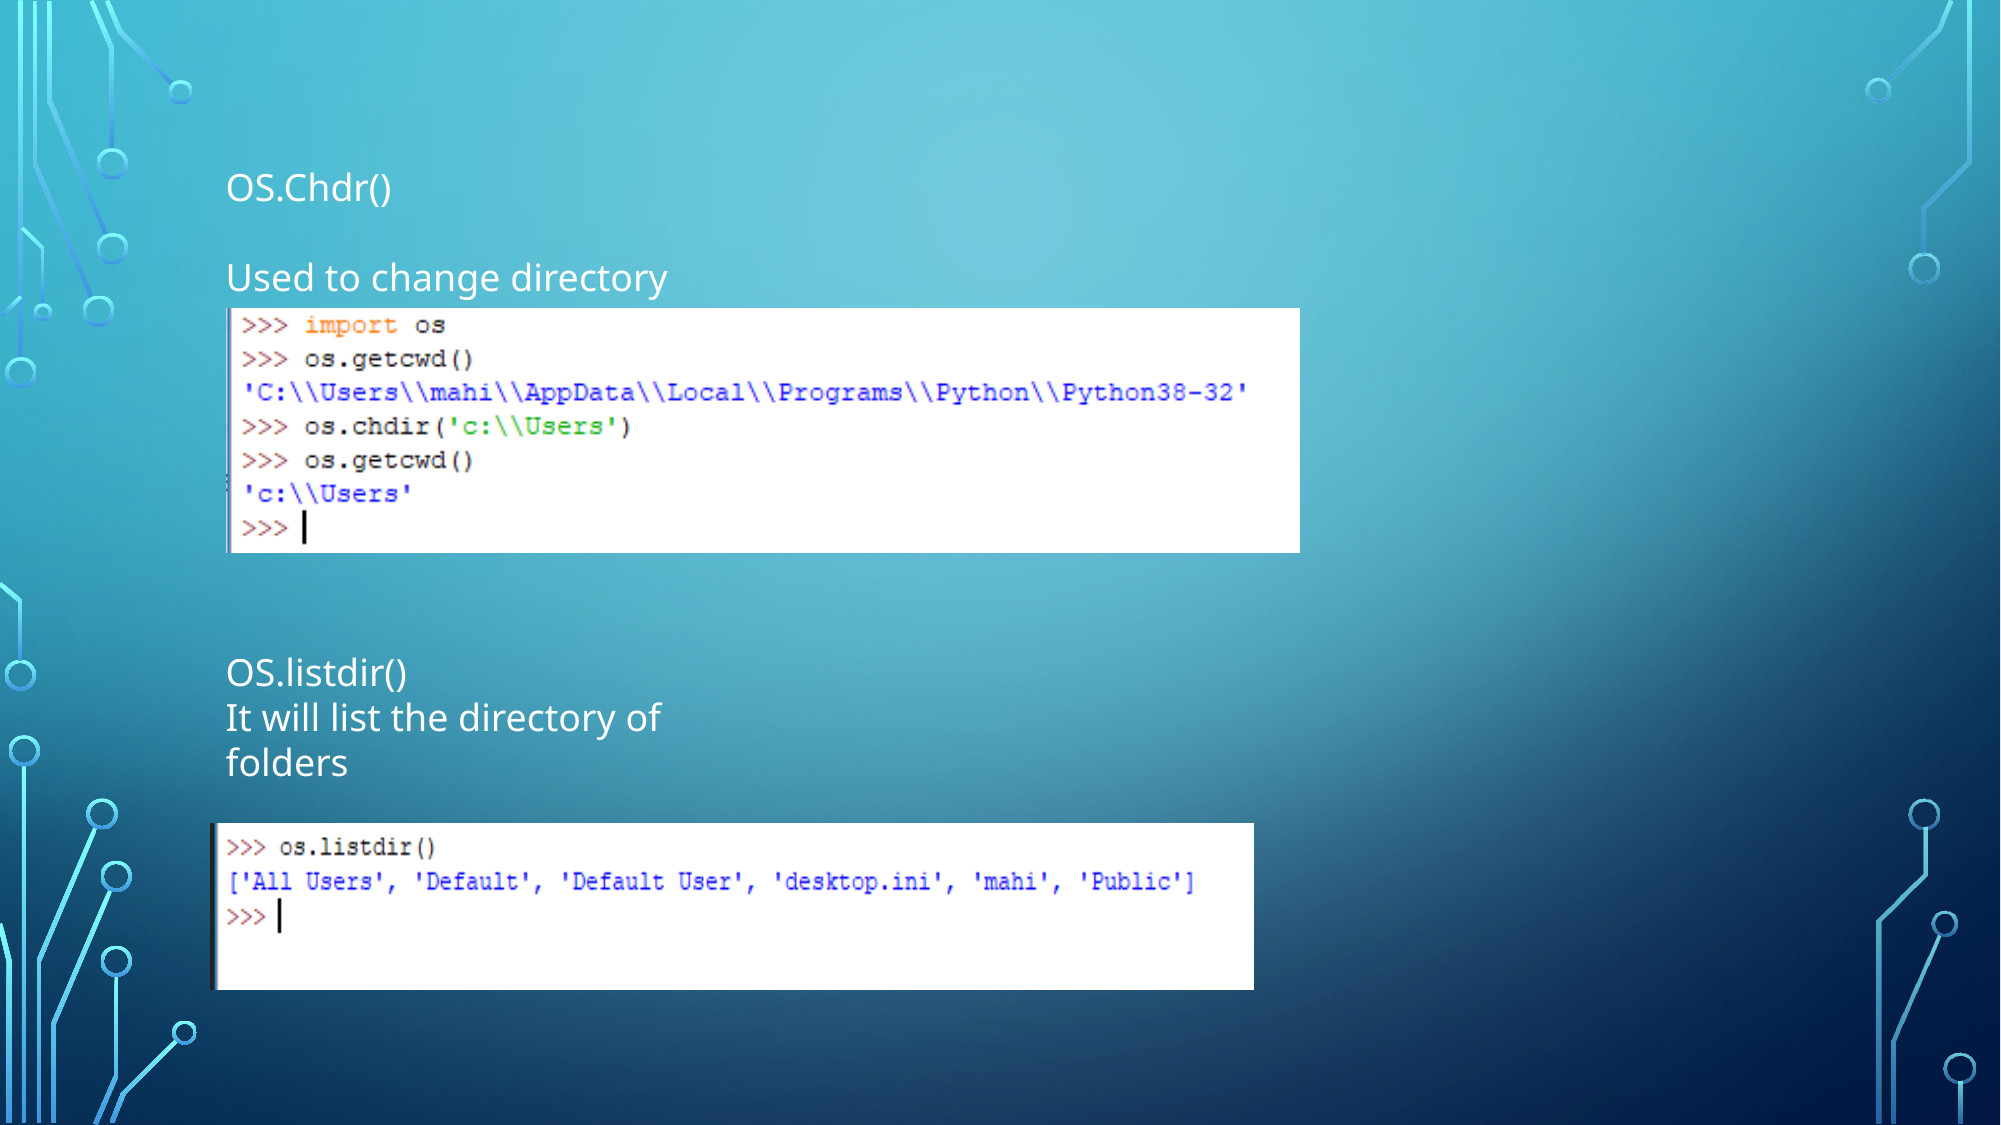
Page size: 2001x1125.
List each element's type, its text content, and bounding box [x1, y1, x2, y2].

text_box OS.listdir() It will list the directory of folders [210, 641, 803, 791]
picture [226, 308, 1301, 553]
picture [210, 823, 1255, 990]
text_box OS.Chdr() Used to change directory [210, 156, 1755, 397]
